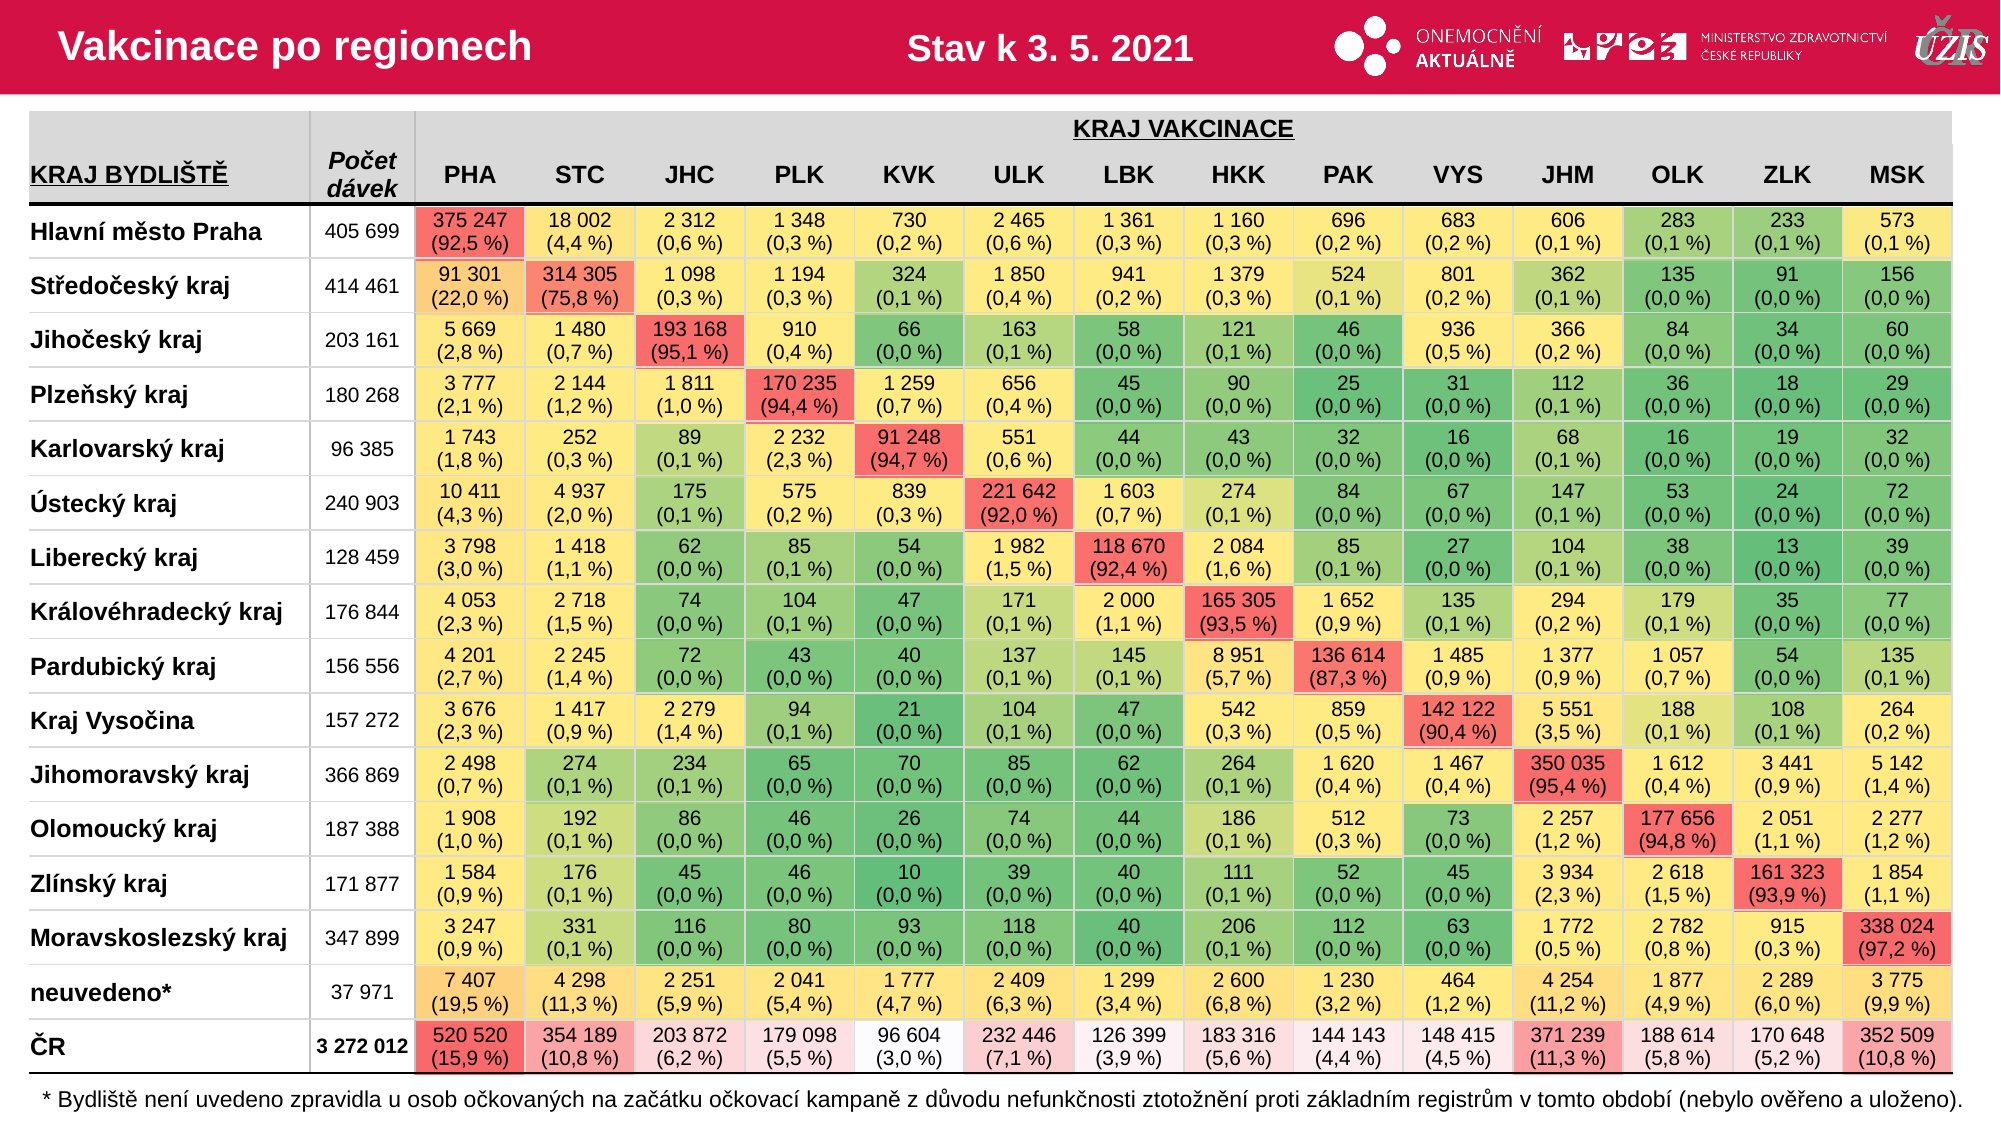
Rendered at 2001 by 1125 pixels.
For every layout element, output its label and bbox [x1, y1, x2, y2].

table_cell [526, 476, 634, 529]
table_cell [1185, 857, 1293, 909]
table_cell [1843, 1020, 1951, 1072]
table_cell [965, 802, 1073, 855]
table_cell [1514, 802, 1622, 855]
table_cell [1075, 259, 1183, 312]
table_cell [746, 965, 854, 1018]
table_cell [1843, 965, 1951, 1018]
table_cell [855, 802, 963, 855]
table_cell [1294, 639, 1402, 692]
table_cell [1734, 802, 1842, 855]
table_cell [311, 206, 414, 257]
table_cell [416, 144, 524, 202]
table_cell [1404, 857, 1512, 909]
table_cell [1734, 965, 1842, 1018]
table_cell [965, 857, 1073, 909]
table_cell [636, 422, 744, 475]
table_cell [1185, 1020, 1293, 1072]
table_cell [416, 802, 524, 855]
table_cell [965, 965, 1073, 1018]
table_cell [526, 259, 634, 312]
table_cell [636, 639, 744, 692]
table_cell [1734, 911, 1842, 964]
table_cell [855, 422, 963, 475]
table_cell [1075, 144, 1183, 202]
table_cell [855, 206, 963, 257]
table_cell [1404, 368, 1512, 420]
table_cell [416, 422, 524, 475]
table_cell [1185, 802, 1293, 855]
table_cell [1404, 639, 1512, 692]
table_cell [416, 206, 524, 257]
table_cell [1624, 585, 1732, 638]
table_cell [416, 911, 524, 964]
table_cell [1294, 585, 1402, 638]
table_cell [1514, 857, 1622, 909]
table_cell [416, 965, 524, 1018]
table_cell [311, 531, 414, 583]
table_cell [1185, 531, 1293, 583]
table_cell [746, 802, 854, 855]
table_cell [746, 531, 854, 583]
table_cell [636, 694, 744, 746]
picture [1336, 16, 1542, 76]
table_cell [1624, 911, 1732, 964]
table_cell [746, 144, 854, 202]
table_cell [1404, 313, 1512, 366]
table_cell [1185, 965, 1293, 1018]
table_cell [1185, 422, 1293, 475]
table_cell [1404, 965, 1512, 1018]
table_cell [1514, 911, 1622, 964]
table_cell [526, 1020, 634, 1072]
picture [1563, 31, 1888, 60]
table_cell [1734, 206, 1842, 257]
table_cell [1843, 422, 1951, 475]
table_cell [1734, 857, 1842, 909]
table_cell [1843, 144, 1951, 202]
table_cell [1075, 422, 1183, 475]
table_cell [416, 639, 524, 692]
table_cell [1185, 694, 1293, 746]
table_cell [416, 259, 524, 312]
picture [1915, 15, 1989, 66]
table_cell [1294, 694, 1402, 746]
table_cell [311, 748, 414, 801]
table_cell [746, 259, 854, 312]
table_cell [29, 206, 309, 257]
table_cell [1624, 857, 1732, 909]
table_cell [1404, 1020, 1512, 1072]
table_cell [1514, 694, 1622, 746]
table_cell [965, 585, 1073, 638]
table_cell [1185, 313, 1293, 366]
table_cell [1075, 206, 1183, 257]
table_cell [1734, 476, 1842, 529]
table_cell [1294, 368, 1402, 420]
table_cell [1514, 259, 1622, 312]
table_cell [1075, 639, 1183, 692]
table_cell [1843, 802, 1951, 855]
title [42, 0, 1262, 95]
table_cell [29, 1020, 309, 1072]
table_cell [1075, 748, 1183, 801]
table_cell [965, 531, 1073, 583]
table_cell [636, 802, 744, 855]
table_cell [311, 259, 414, 312]
table_cell [1294, 313, 1402, 366]
table_header [311, 112, 414, 144]
table_cell [1294, 857, 1402, 909]
table_cell [29, 911, 309, 964]
table_cell [636, 144, 744, 202]
table_cell [746, 585, 854, 638]
table_cell [1075, 368, 1183, 420]
table_header [416, 112, 1952, 144]
table_cell [1294, 144, 1402, 202]
table_cell [1843, 313, 1951, 366]
table_cell [1624, 313, 1732, 366]
table_cell [29, 368, 309, 420]
table_cell [416, 694, 524, 746]
table_cell [526, 857, 634, 909]
table_cell [965, 422, 1073, 475]
table_cell [416, 476, 524, 529]
table_cell [1843, 694, 1951, 746]
table_cell [526, 144, 634, 202]
table_cell [1624, 368, 1732, 420]
table_cell [965, 144, 1073, 202]
table_cell [29, 694, 309, 746]
table_cell [1185, 911, 1293, 964]
table_cell [1514, 965, 1622, 1018]
table_cell [746, 206, 854, 257]
table_cell [311, 857, 414, 909]
table_cell [1294, 748, 1402, 801]
table_cell [416, 857, 524, 909]
table_cell [965, 206, 1073, 257]
table_cell [526, 911, 634, 964]
table_cell [29, 531, 309, 583]
table_cell [1294, 1020, 1402, 1072]
table_cell [636, 857, 744, 909]
table_cell [965, 368, 1073, 420]
table_cell [1734, 748, 1842, 801]
table_cell [1294, 259, 1402, 312]
table_cell [1185, 476, 1293, 529]
table_cell [1624, 694, 1732, 746]
text_box [27, 1076, 1980, 1119]
table_cell [311, 422, 414, 475]
table_cell [416, 585, 524, 638]
table_cell [1734, 639, 1842, 692]
table_cell [1185, 585, 1293, 638]
table_cell [1075, 911, 1183, 964]
table_cell [526, 585, 634, 638]
table_cell [855, 965, 963, 1018]
table_cell [1843, 531, 1951, 583]
table_cell [1404, 422, 1512, 475]
table_cell [1185, 368, 1293, 420]
table_cell [416, 313, 524, 366]
table_cell [311, 965, 414, 1018]
table_cell [1843, 259, 1951, 312]
table_cell [1075, 531, 1183, 583]
table_cell [636, 585, 744, 638]
table_cell [1624, 639, 1732, 692]
table_cell [965, 694, 1073, 746]
table_cell [1404, 206, 1512, 257]
table_cell [1624, 144, 1732, 202]
table_cell [1514, 476, 1622, 529]
table_cell [1734, 144, 1842, 202]
table_cell [526, 694, 634, 746]
table_cell [636, 748, 744, 801]
table_cell [1734, 694, 1842, 746]
table_cell [311, 476, 414, 529]
table_cell [1075, 313, 1183, 366]
table_cell [1404, 476, 1512, 529]
table_cell [416, 368, 524, 420]
table_cell [526, 313, 634, 366]
table_cell [311, 639, 414, 692]
table_cell [1624, 259, 1732, 312]
table_cell [29, 585, 309, 638]
table_cell [855, 531, 963, 583]
table_cell [416, 748, 524, 801]
table_cell [1514, 748, 1622, 801]
table_cell [1404, 748, 1512, 801]
table_cell [1843, 857, 1951, 909]
table_cell [1843, 368, 1951, 420]
table_cell [29, 965, 309, 1018]
table_cell [1185, 748, 1293, 801]
table_cell [1075, 1020, 1183, 1072]
table_cell [526, 748, 634, 801]
table_cell [311, 144, 414, 202]
table_cell [1075, 585, 1183, 638]
table_cell [526, 965, 634, 1018]
table_cell [855, 748, 963, 801]
table_cell [1734, 422, 1842, 475]
table_cell [526, 531, 634, 583]
table_cell [636, 313, 744, 366]
table_cell [1734, 368, 1842, 420]
table_cell [1294, 802, 1402, 855]
table_cell [1624, 476, 1732, 529]
table_cell [311, 368, 414, 420]
table_cell [855, 313, 963, 366]
table_cell [855, 1020, 963, 1072]
table_cell [1514, 313, 1622, 366]
table_cell [1075, 857, 1183, 909]
table_cell [1294, 531, 1402, 583]
table_cell [855, 476, 963, 529]
table_cell [1843, 748, 1951, 801]
table_cell [311, 802, 414, 855]
table_cell [855, 144, 963, 202]
table_cell [1404, 259, 1512, 312]
table_cell [29, 639, 309, 692]
table_cell [746, 639, 854, 692]
table_cell [1624, 1020, 1732, 1072]
table_cell [1514, 585, 1622, 638]
table_cell [1624, 422, 1732, 475]
table_cell [526, 802, 634, 855]
table_cell [965, 259, 1073, 312]
table_cell [311, 1020, 414, 1072]
table_cell [1404, 694, 1512, 746]
table_cell [855, 585, 963, 638]
table_cell [1294, 965, 1402, 1018]
table_cell [965, 1020, 1073, 1072]
table_cell [1294, 911, 1402, 964]
table_cell [1514, 368, 1622, 420]
table_cell [1514, 422, 1622, 475]
table_cell [1185, 144, 1293, 202]
table_cell [746, 857, 854, 909]
table_cell [1514, 531, 1622, 583]
table_cell [965, 639, 1073, 692]
table_cell [1404, 585, 1512, 638]
table_cell [746, 911, 854, 964]
table_cell [1624, 748, 1732, 801]
table_cell [1734, 313, 1842, 366]
table_cell [311, 911, 414, 964]
table_cell [1843, 585, 1951, 638]
table_cell [746, 368, 854, 420]
table_cell [746, 476, 854, 529]
table_cell [526, 206, 634, 257]
table_cell [1624, 802, 1732, 855]
table_cell [636, 965, 744, 1018]
table_cell [746, 313, 854, 366]
table_cell [29, 422, 309, 475]
table_cell [636, 259, 744, 312]
table_cell [1075, 802, 1183, 855]
table_cell [311, 585, 414, 638]
table_cell [1514, 1020, 1622, 1072]
table_cell [855, 639, 963, 692]
table_cell [1294, 422, 1402, 475]
table_cell [746, 422, 854, 475]
table_cell [1404, 531, 1512, 583]
table_cell [636, 476, 744, 529]
table_cell [1404, 911, 1512, 964]
table_cell [965, 476, 1073, 529]
table_cell [1734, 1020, 1842, 1072]
table_cell [311, 313, 414, 366]
table_cell [1514, 206, 1622, 257]
table_cell [526, 639, 634, 692]
table_cell [1185, 259, 1293, 312]
table_cell [526, 422, 634, 475]
table_cell [1075, 694, 1183, 746]
table_cell [1294, 206, 1402, 257]
table_cell [1514, 144, 1622, 202]
table_cell [636, 206, 744, 257]
table_cell [526, 368, 634, 420]
table_cell [29, 313, 309, 366]
table_cell [29, 144, 309, 202]
table_cell [1843, 911, 1951, 964]
table_cell [29, 259, 309, 312]
table_cell [1734, 585, 1842, 638]
table_cell [1404, 802, 1512, 855]
table_cell [29, 476, 309, 529]
table_cell [746, 1020, 854, 1072]
table_cell [746, 694, 854, 746]
table_header [29, 112, 309, 144]
table_cell [1624, 965, 1732, 1018]
text_box [892, 16, 1336, 77]
table_cell [416, 531, 524, 583]
table_cell [311, 694, 414, 746]
table_cell [1075, 965, 1183, 1018]
table_cell [1185, 206, 1293, 257]
table_cell [855, 259, 963, 312]
table_cell [965, 313, 1073, 366]
table_cell [1075, 476, 1183, 529]
table_cell [1734, 531, 1842, 583]
table_cell [965, 748, 1073, 801]
table_cell [636, 911, 744, 964]
table_cell [636, 1020, 744, 1072]
table_cell [855, 911, 963, 964]
table_cell [1734, 259, 1842, 312]
table_cell [855, 694, 963, 746]
table_cell [746, 748, 854, 801]
table_cell [1514, 639, 1622, 692]
table_cell [29, 857, 309, 909]
table_cell [29, 748, 309, 801]
table_cell [855, 857, 963, 909]
table_cell [1624, 206, 1732, 257]
table_cell [1843, 206, 1951, 257]
table_cell [416, 1020, 524, 1072]
table_cell [855, 368, 963, 420]
table_cell [1185, 639, 1293, 692]
table_cell [29, 802, 309, 855]
table_cell [1294, 476, 1402, 529]
table_cell [636, 531, 744, 583]
table_cell [1843, 639, 1951, 692]
table_cell [1843, 476, 1951, 529]
table_cell [1404, 144, 1512, 202]
table_cell [636, 368, 744, 420]
table_cell [1624, 531, 1732, 583]
table_cell [965, 911, 1073, 964]
